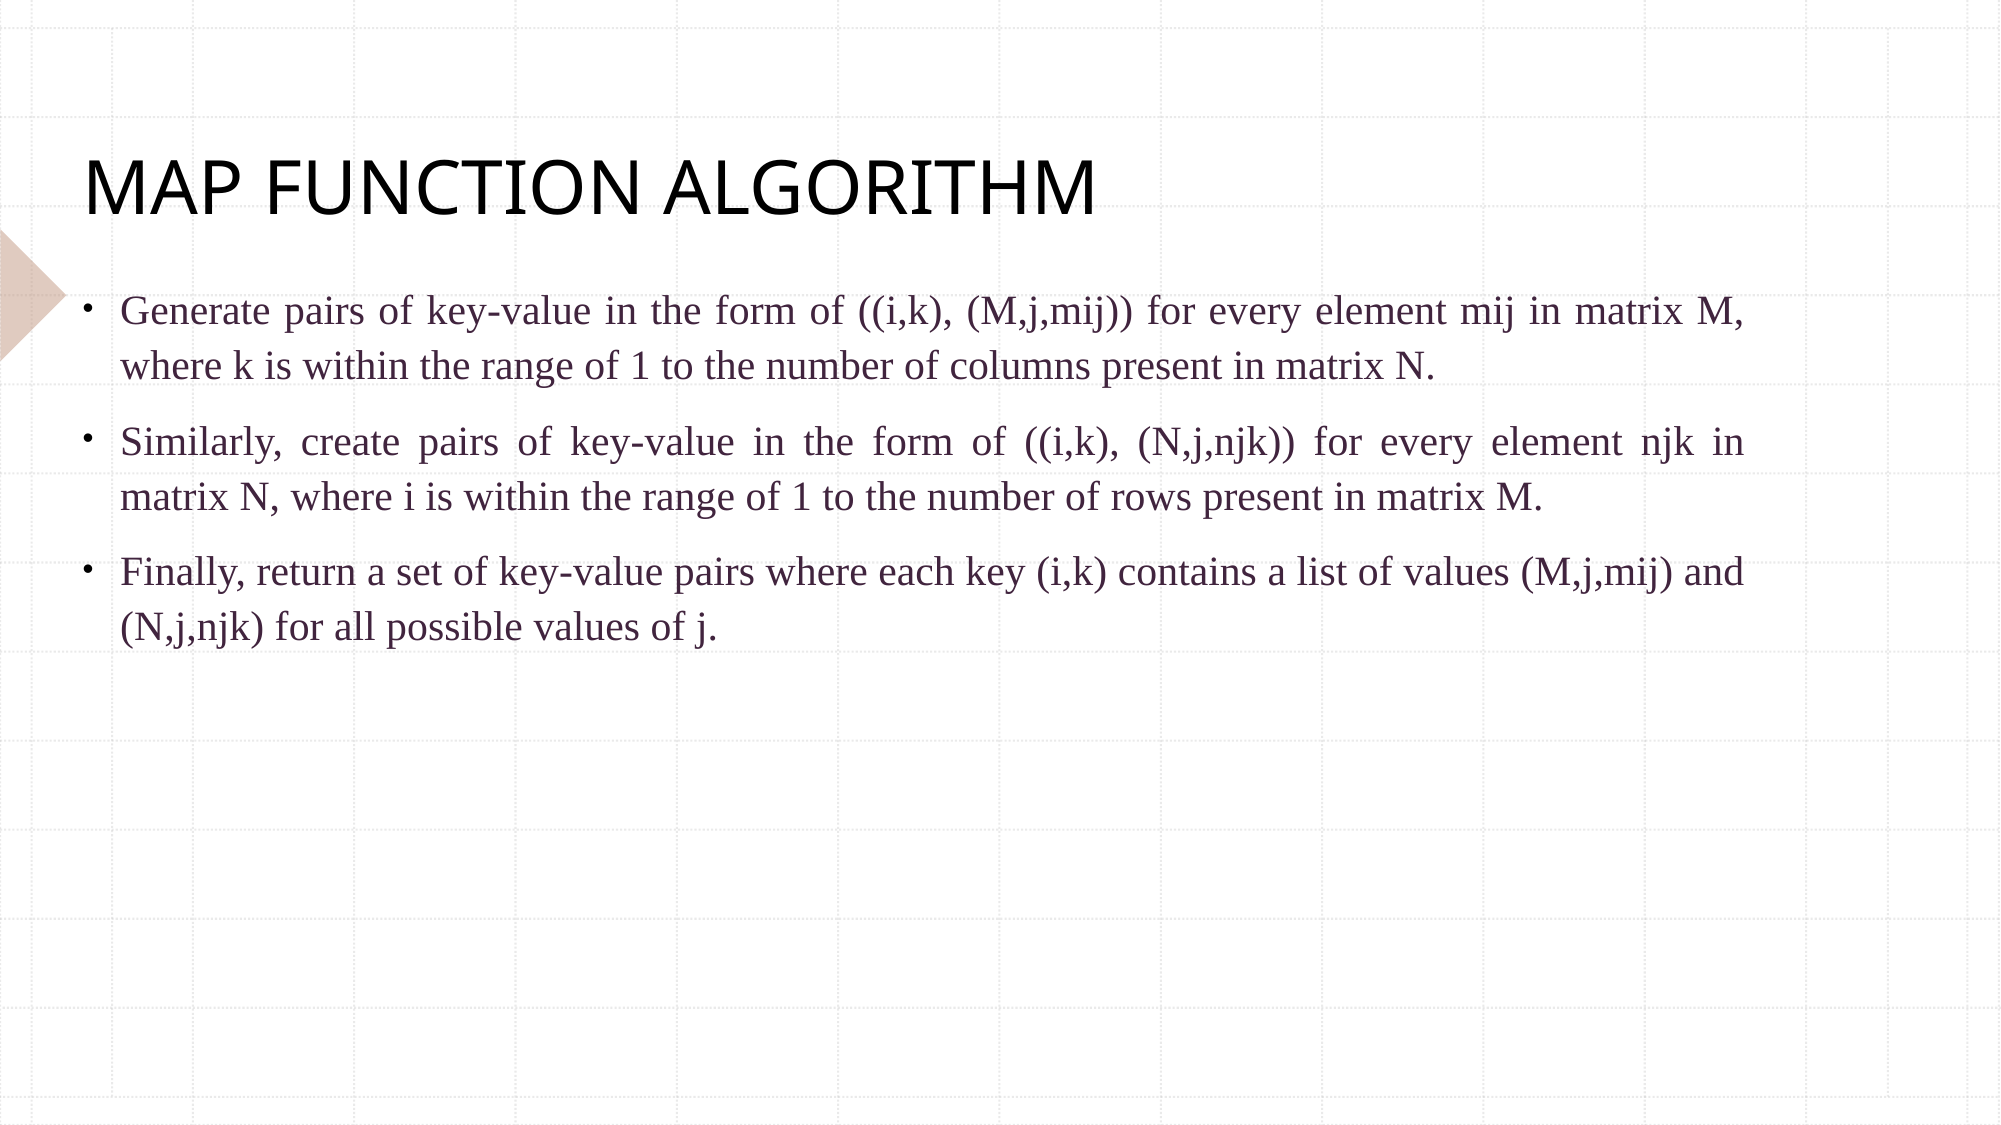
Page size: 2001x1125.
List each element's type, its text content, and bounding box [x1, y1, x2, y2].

title MAP FUNCTION ALGORITHM [67, 0, 1762, 237]
list Generate pairs of key-value in the form of ((i,k), (M,j,mij)) for every element mij in matrix M, where k is within the range of 1 to the number of columns present in matrix N. Similarly, create pairs of key-value in the form of ((i,k), (N,j,njk)) for every element njk in matrix N, where i is within the range of 1 to the number of rows present in matrix M. Finally, return a set of key-value pairs where each key (i,k) contains a list of values (M,j,mij) and (N,j,njk) for all possible values of j. [67, 270, 1762, 855]
